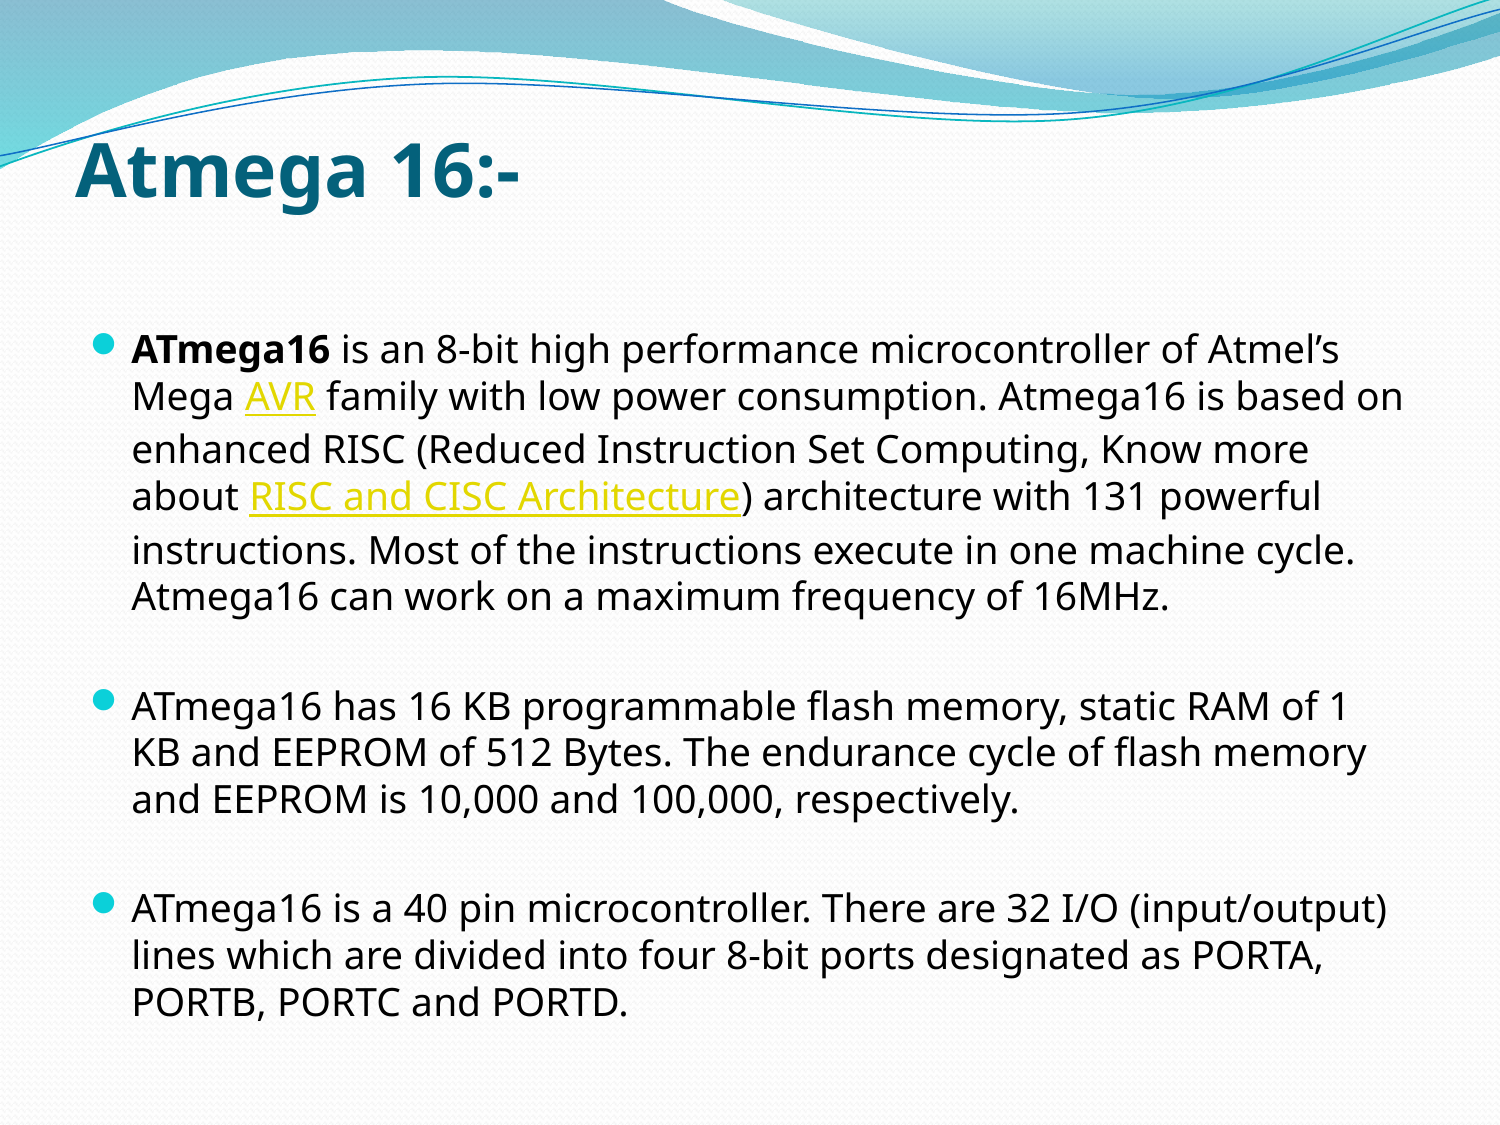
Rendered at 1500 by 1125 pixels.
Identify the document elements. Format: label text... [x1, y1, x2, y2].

list ATmega16 is an 8-bit high performance microcontroller of Atmel’s Mega AVR family with low power consumption. Atmega16 is based on enhanced RISC (Reduced Instruction Set Computing, Know more about RISC and CISC Architecture) architecture with 131 powerful instructions. Most of the instructions execute in one machine cycle. Atmega16 can work on a maximum frequency of 16MHz. ATmega16 has 16 KB programmable flash memory, static RAM of 1 KB and EEPROM of 512 Bytes. The endurance cycle of flash memory and EEPROM is 10,000 and 100,000, respectively. ATmega16 is a 40 pin microcontroller. There are 32 I/O (input/output) lines which are divided into four 8-bit ports designated as PORTA, PORTB, PORTC and PORTD. [75, 317, 1425, 1038]
title Atmega 16:- [75, 115, 1425, 303]
